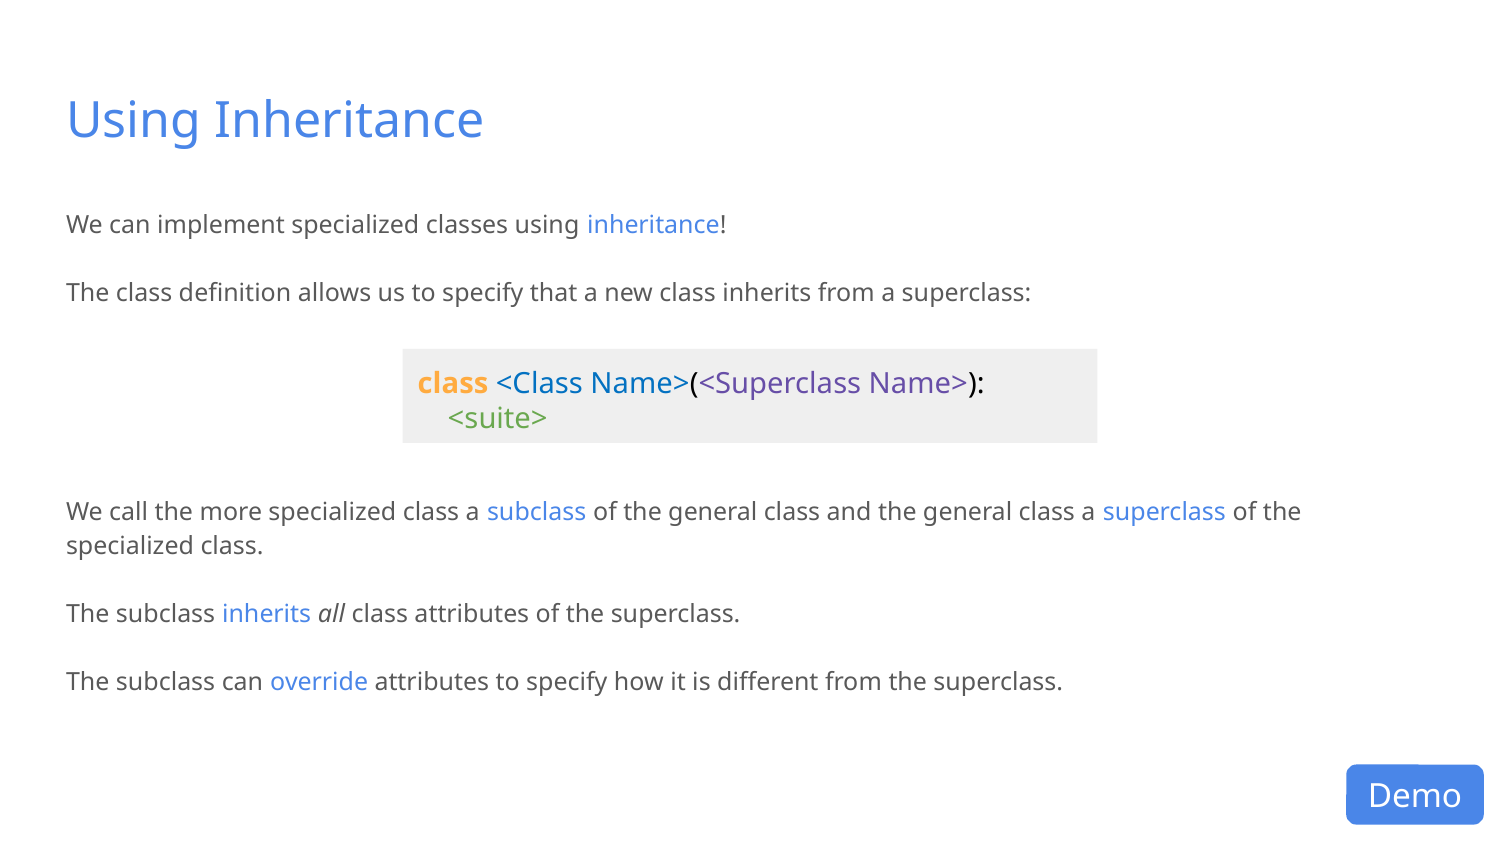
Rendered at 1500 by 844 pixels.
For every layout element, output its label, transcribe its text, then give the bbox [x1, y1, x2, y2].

text_box Demo [1346, 764, 1484, 825]
list We call the more specialized class a subclass of the general class and the general class a superclass of the specialized class. The subclass inherits all class attributes of the superclass. The subclass can override attributes to specify how it is different from the superclass. [51, 475, 1449, 720]
list We can implement specialized classes using inheritance! The class definition allows us to specify that a new class inherits from a superclass: [51, 189, 1449, 316]
title Using Inheritance [51, 72, 1449, 167]
text_box class <Class Name>(<Superclass Name>): <suite> [402, 348, 1098, 443]
